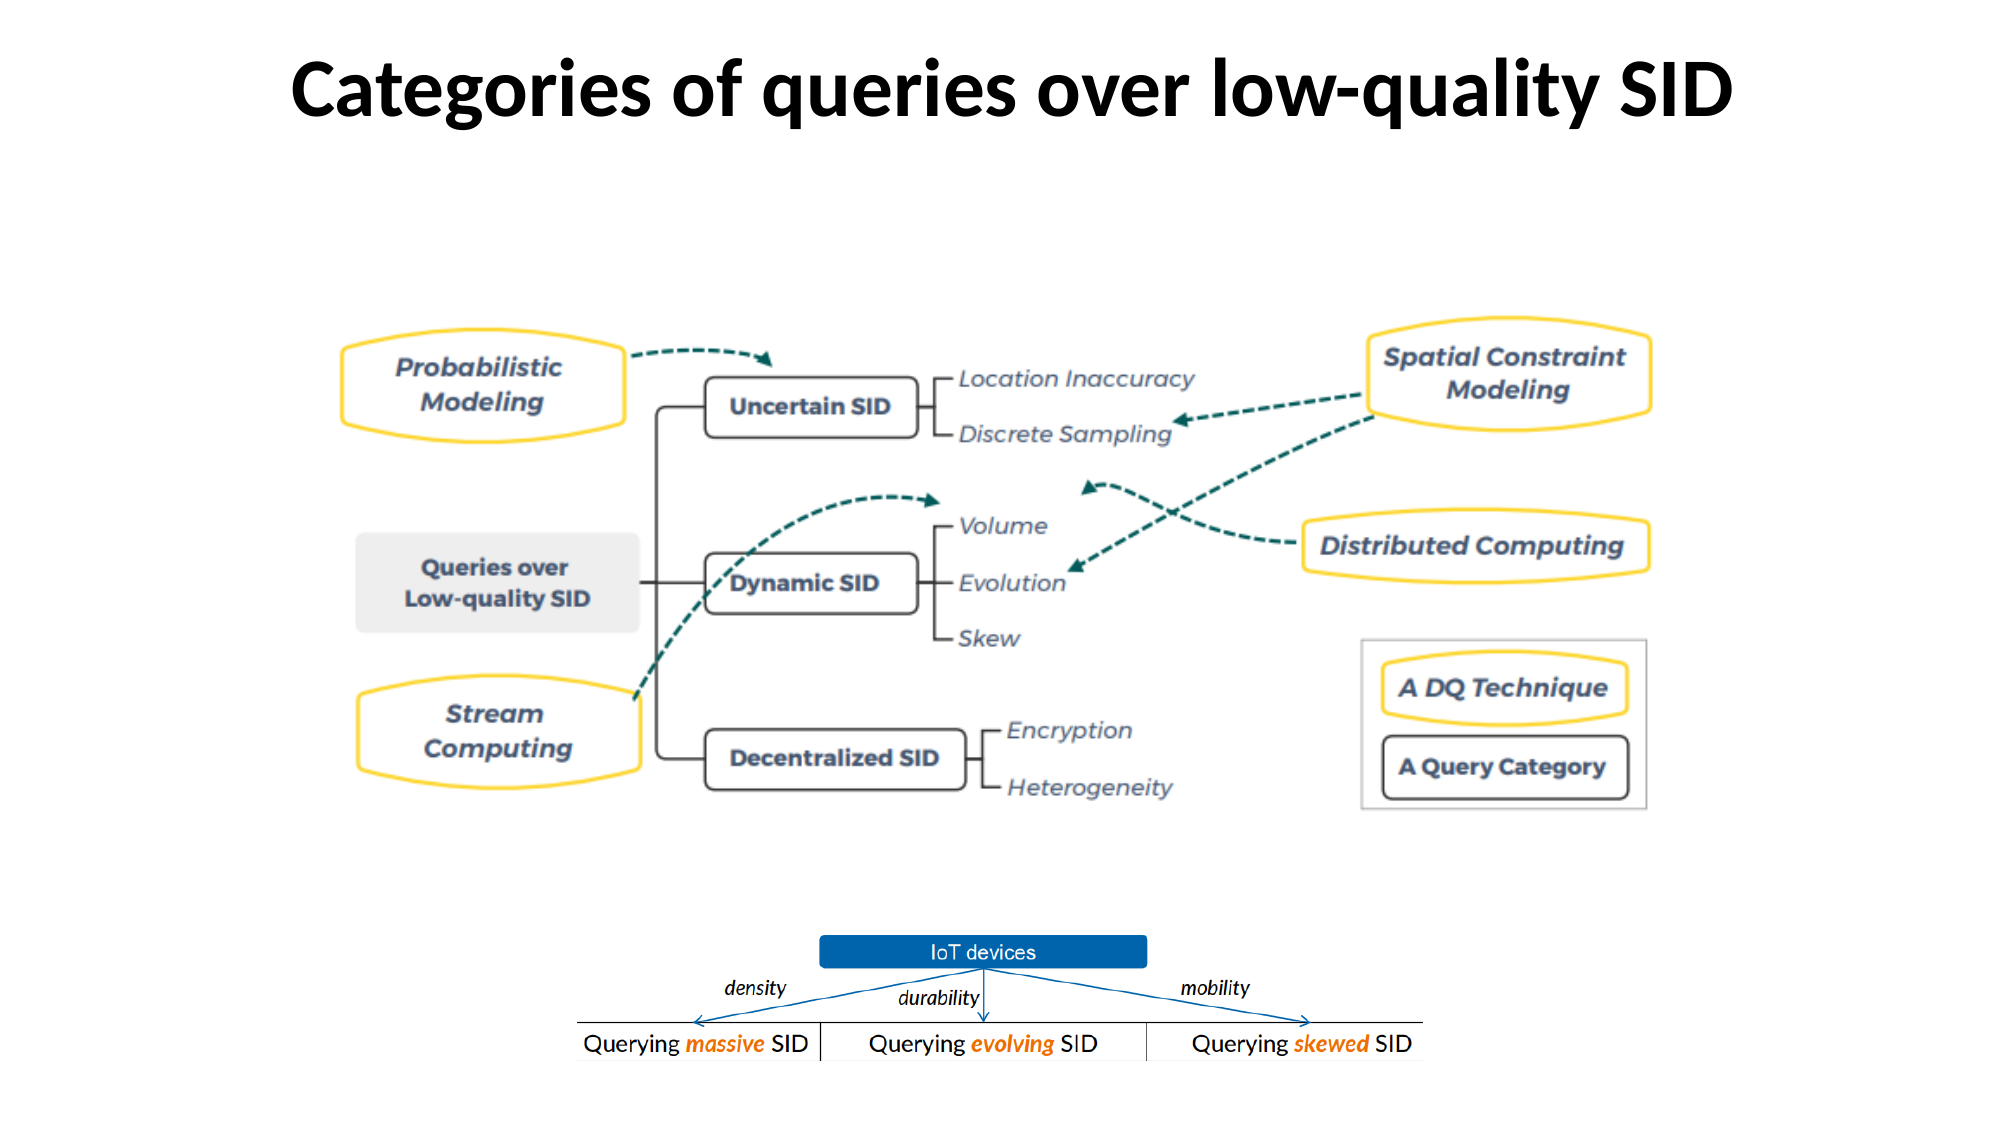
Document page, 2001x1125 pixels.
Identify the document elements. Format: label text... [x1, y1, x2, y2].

picture [577, 920, 1423, 1061]
picture [316, 297, 1684, 827]
list Categories of queries over low-quality SID [46, 37, 1961, 173]
